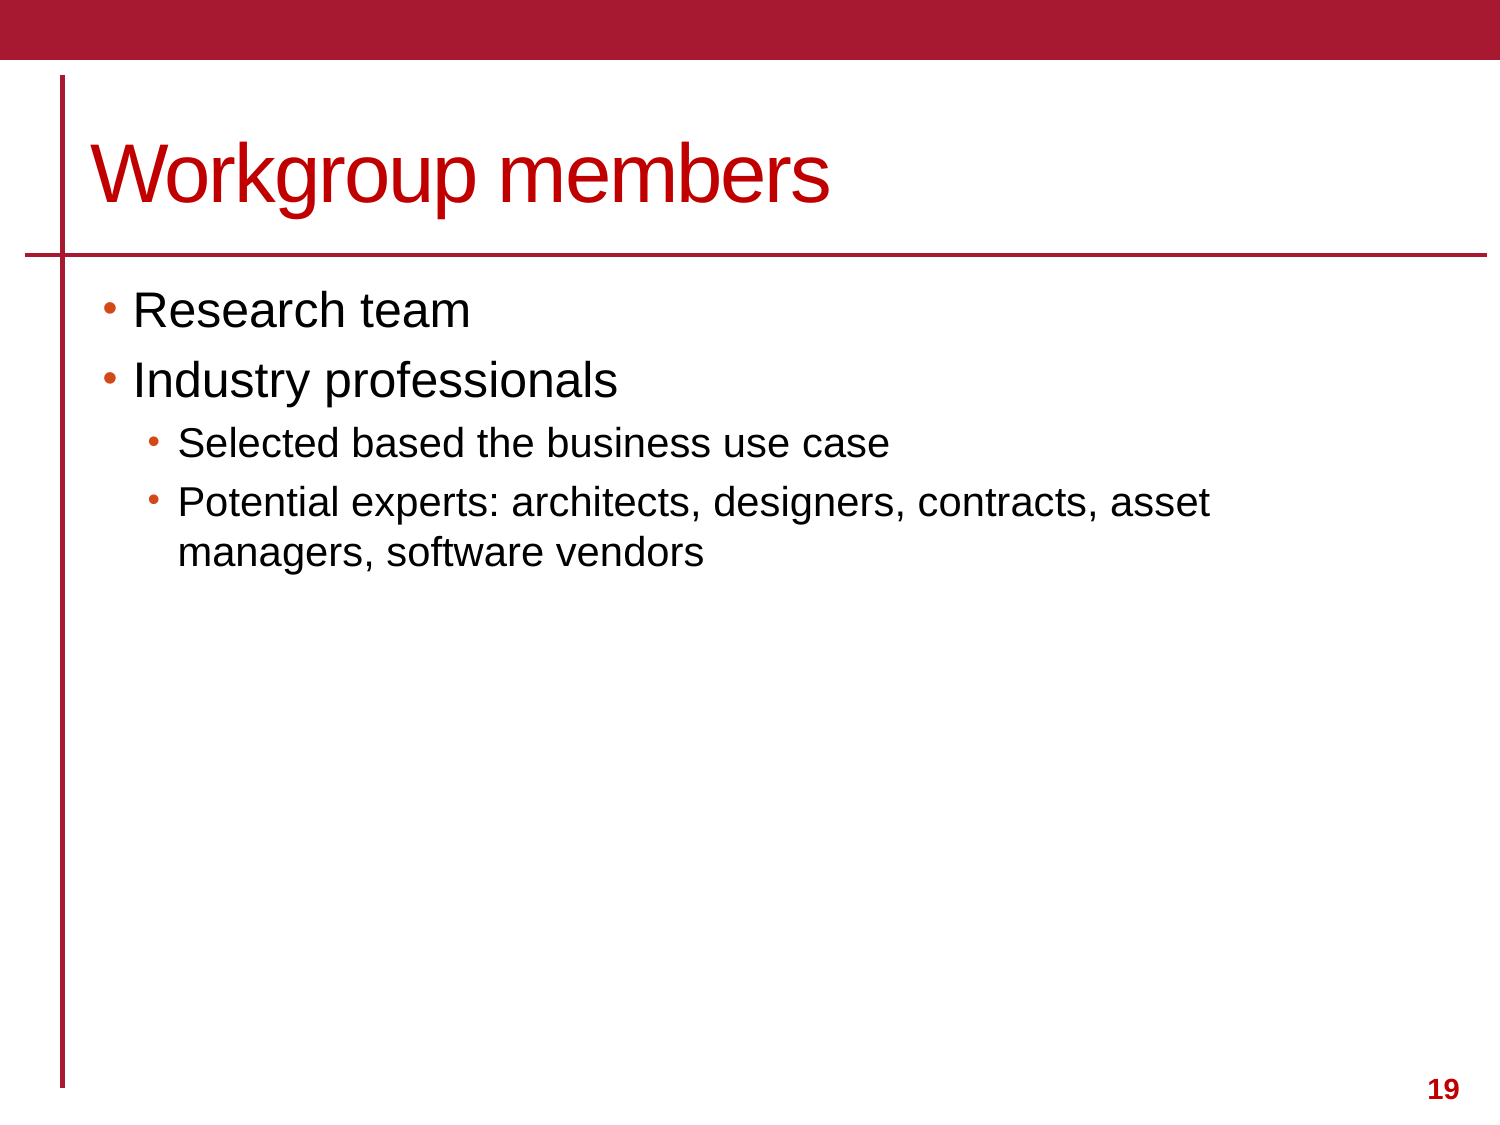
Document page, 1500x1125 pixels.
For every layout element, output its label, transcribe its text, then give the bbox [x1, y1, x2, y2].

title Workgroup members [75, 87, 1425, 250]
slide_number 19 [1412, 1060, 1488, 1115]
list Research team Industry professionals Selected based the business use case Potential experts: architects, designers, contracts, asset managers, software vendors [87, 270, 1382, 1088]
